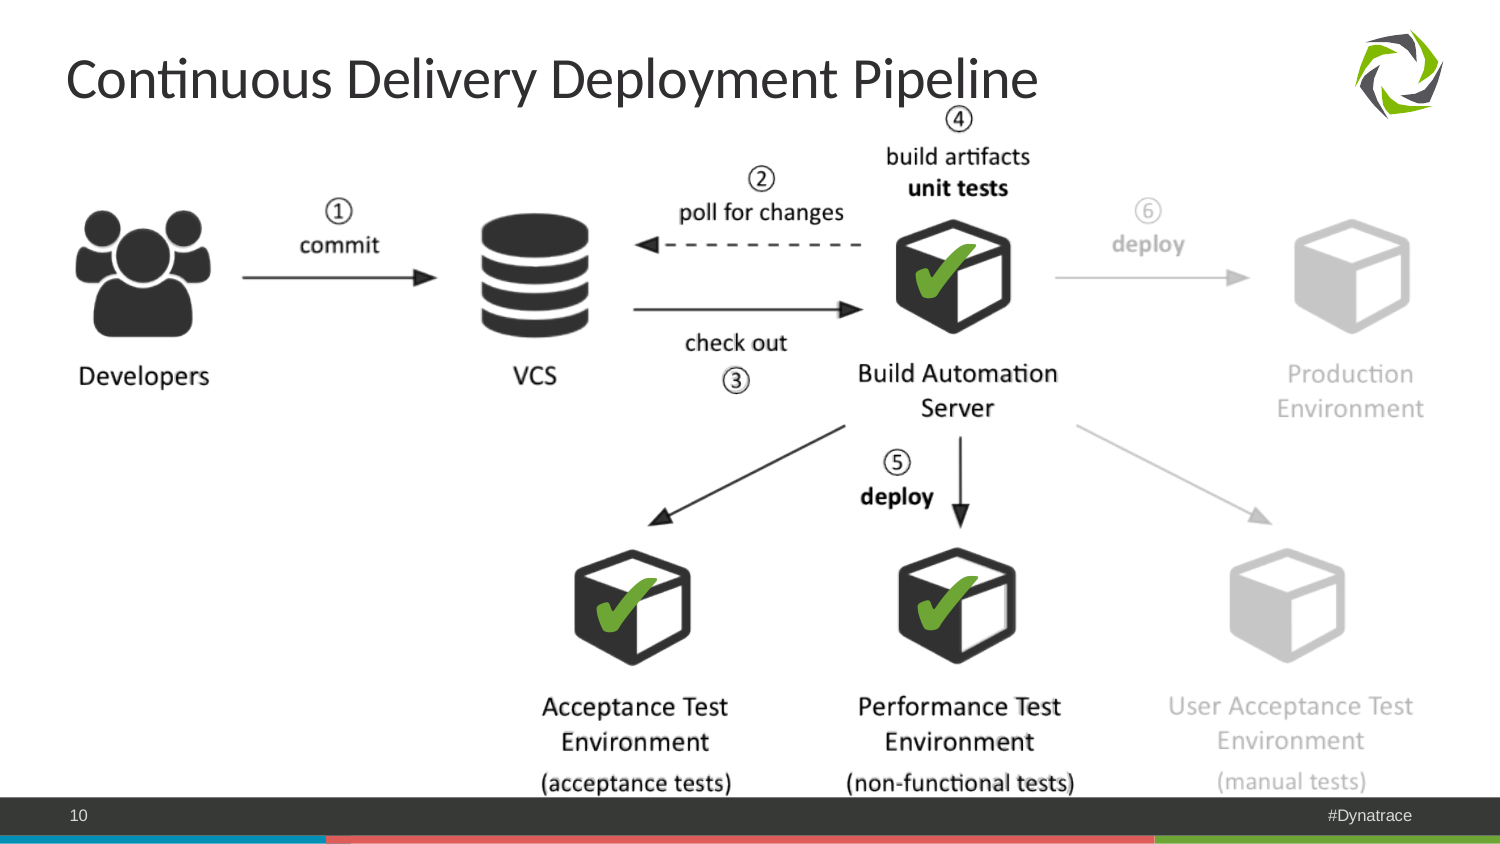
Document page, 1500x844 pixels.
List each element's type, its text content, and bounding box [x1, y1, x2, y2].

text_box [0, 71, 1106, 828]
slide_number 10 [63, 836, 95, 844]
title Continuous Delivery Deployment Pipeline [64, 38, 1052, 70]
footer #Dynatrace [1326, 804, 1416, 844]
text_box [1106, 71, 1500, 827]
